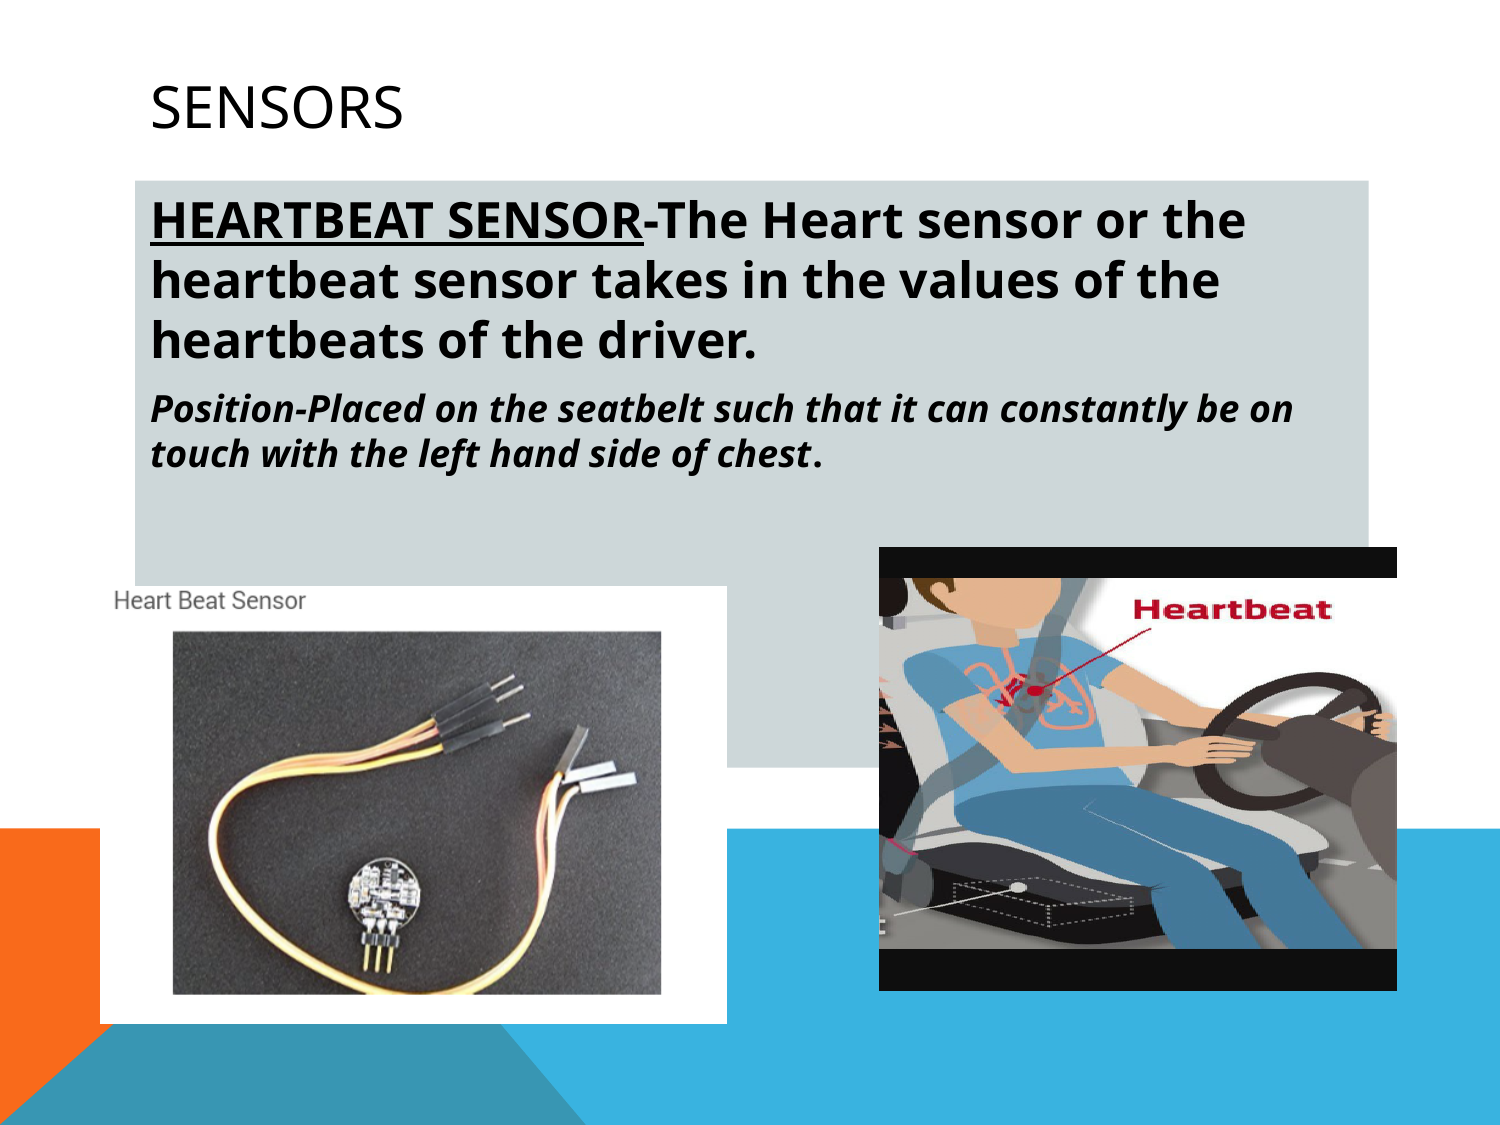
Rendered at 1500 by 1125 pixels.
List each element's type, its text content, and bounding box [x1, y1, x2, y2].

title SENSORS [135, 60, 1369, 150]
picture [879, 547, 1398, 991]
picture [100, 585, 727, 1024]
list HEARTBEAT SENSOR-The Heart sensor or the heartbeat sensor takes in the values of the heartbeats of the driver. Position-Placed on the seatbelt such that it can constantly be on touch with the left hand side of chest. [135, 180, 1369, 768]
